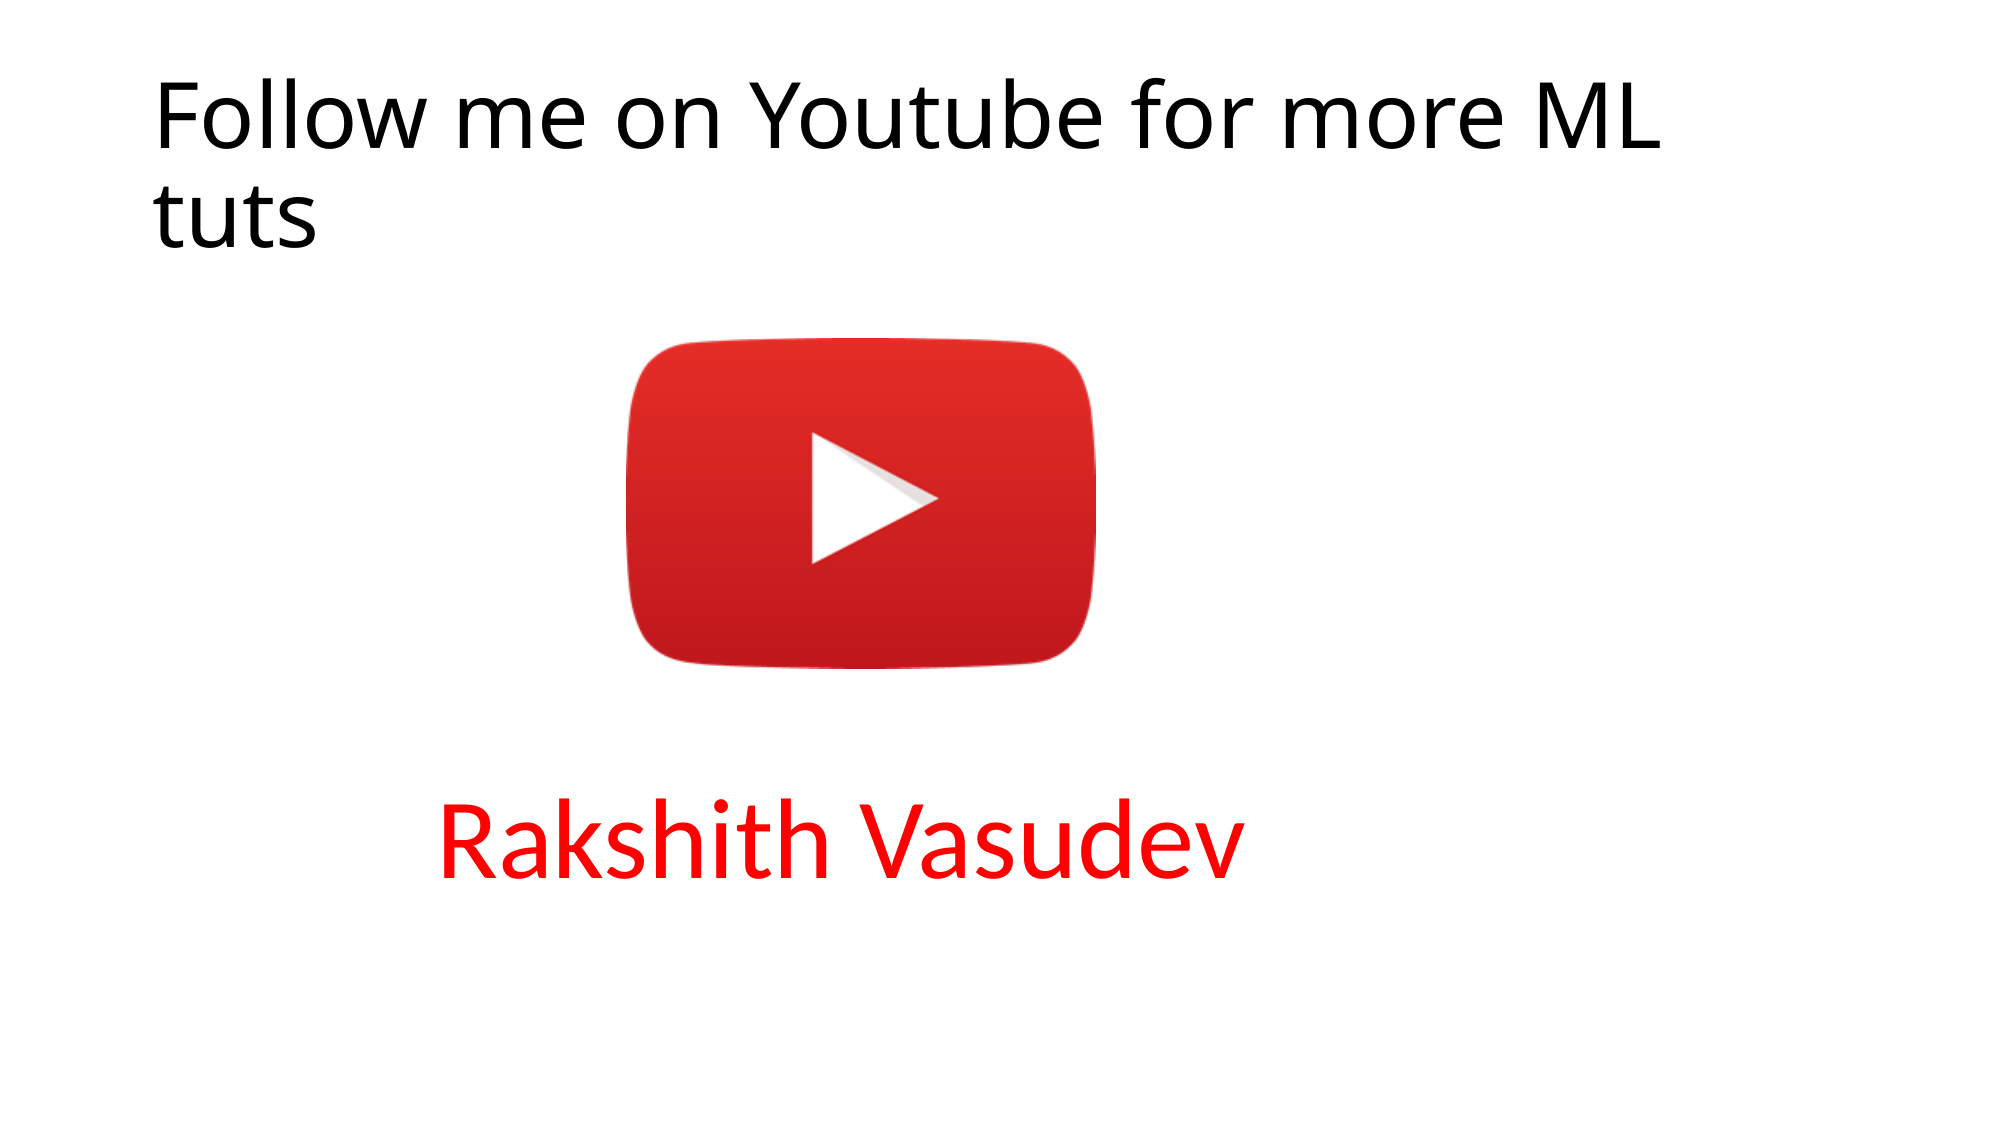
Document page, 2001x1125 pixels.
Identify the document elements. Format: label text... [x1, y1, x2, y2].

title Follow me on Youtube for more ML tuts [137, 59, 1863, 278]
list Rakshith Vasudev [421, 772, 1360, 903]
picture [626, 338, 1096, 669]
